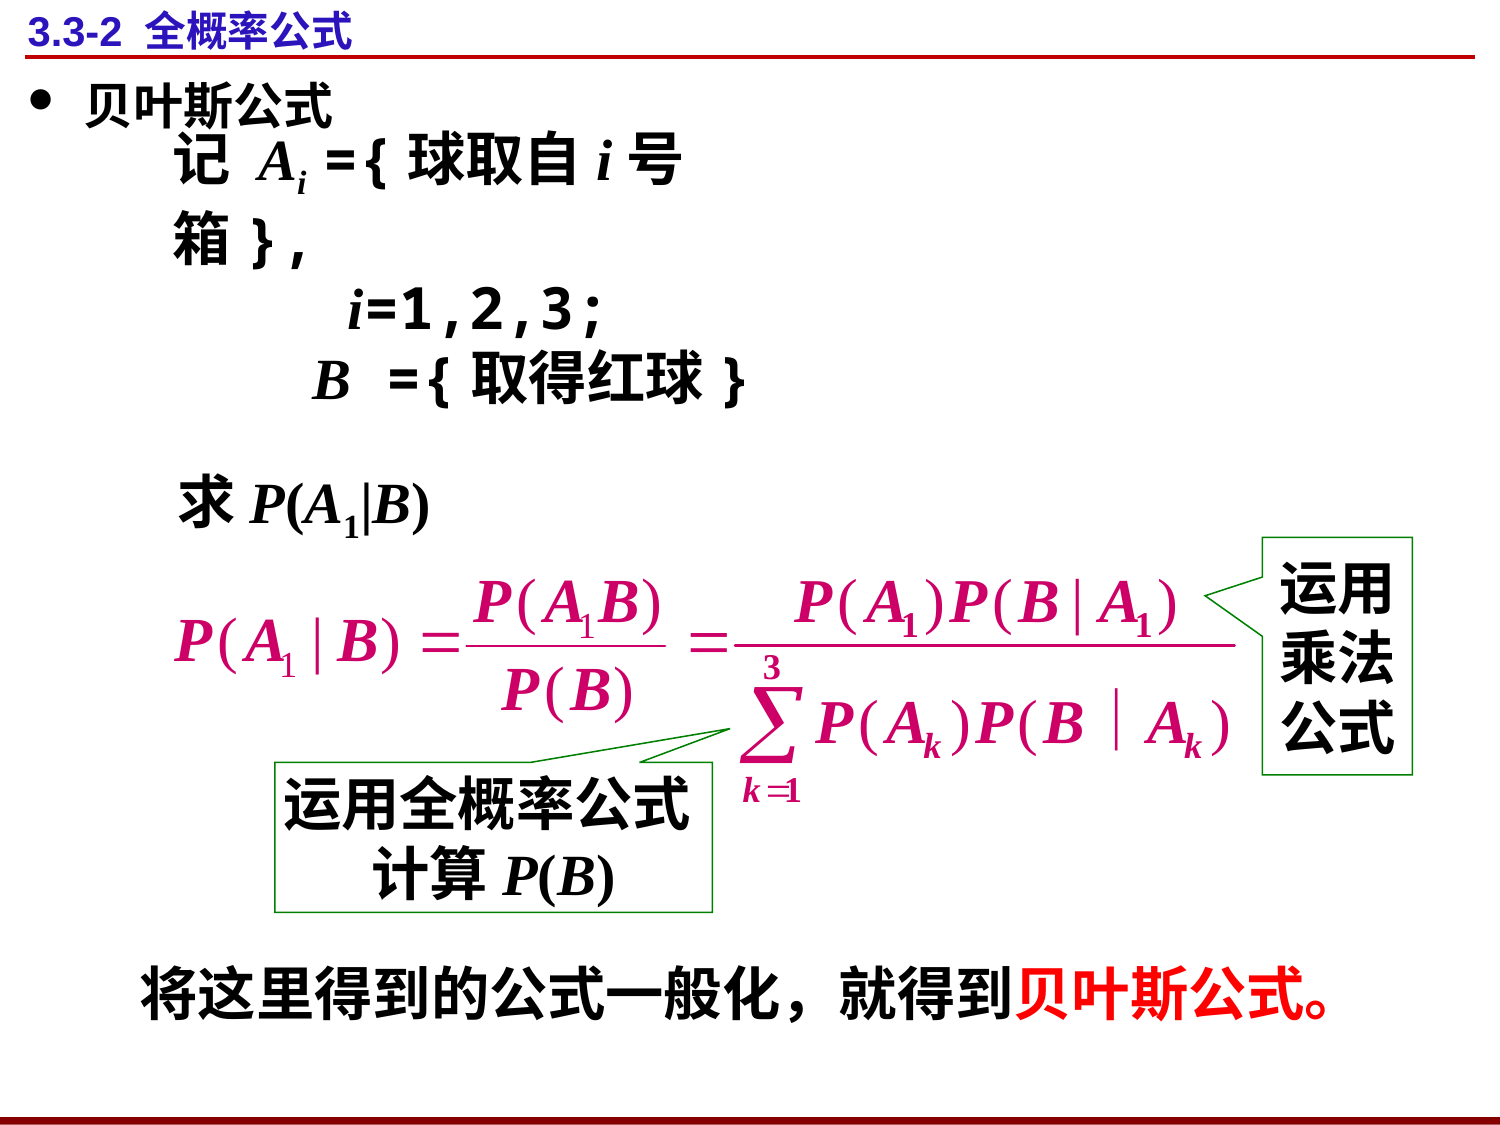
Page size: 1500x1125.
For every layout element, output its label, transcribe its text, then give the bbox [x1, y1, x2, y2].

text_box 将这里得到的公式一般化，就得到贝叶斯公式。 [125, 950, 1425, 1035]
title 3.3-2 全概率公式 [12, 6, 1304, 53]
text_box 记 Ai ={球取自i号箱}, i=1,2,3; B ={取得红球} [158, 114, 809, 419]
picture [162, 562, 1249, 815]
list 贝叶斯公式 [12, 54, 1488, 1113]
text_box 运用 乘法 公式 [1253, 537, 1413, 775]
text_box 求P(A1|B) [162, 457, 497, 553]
text_box 运用全概率公式 计算P(B) [274, 742, 713, 913]
